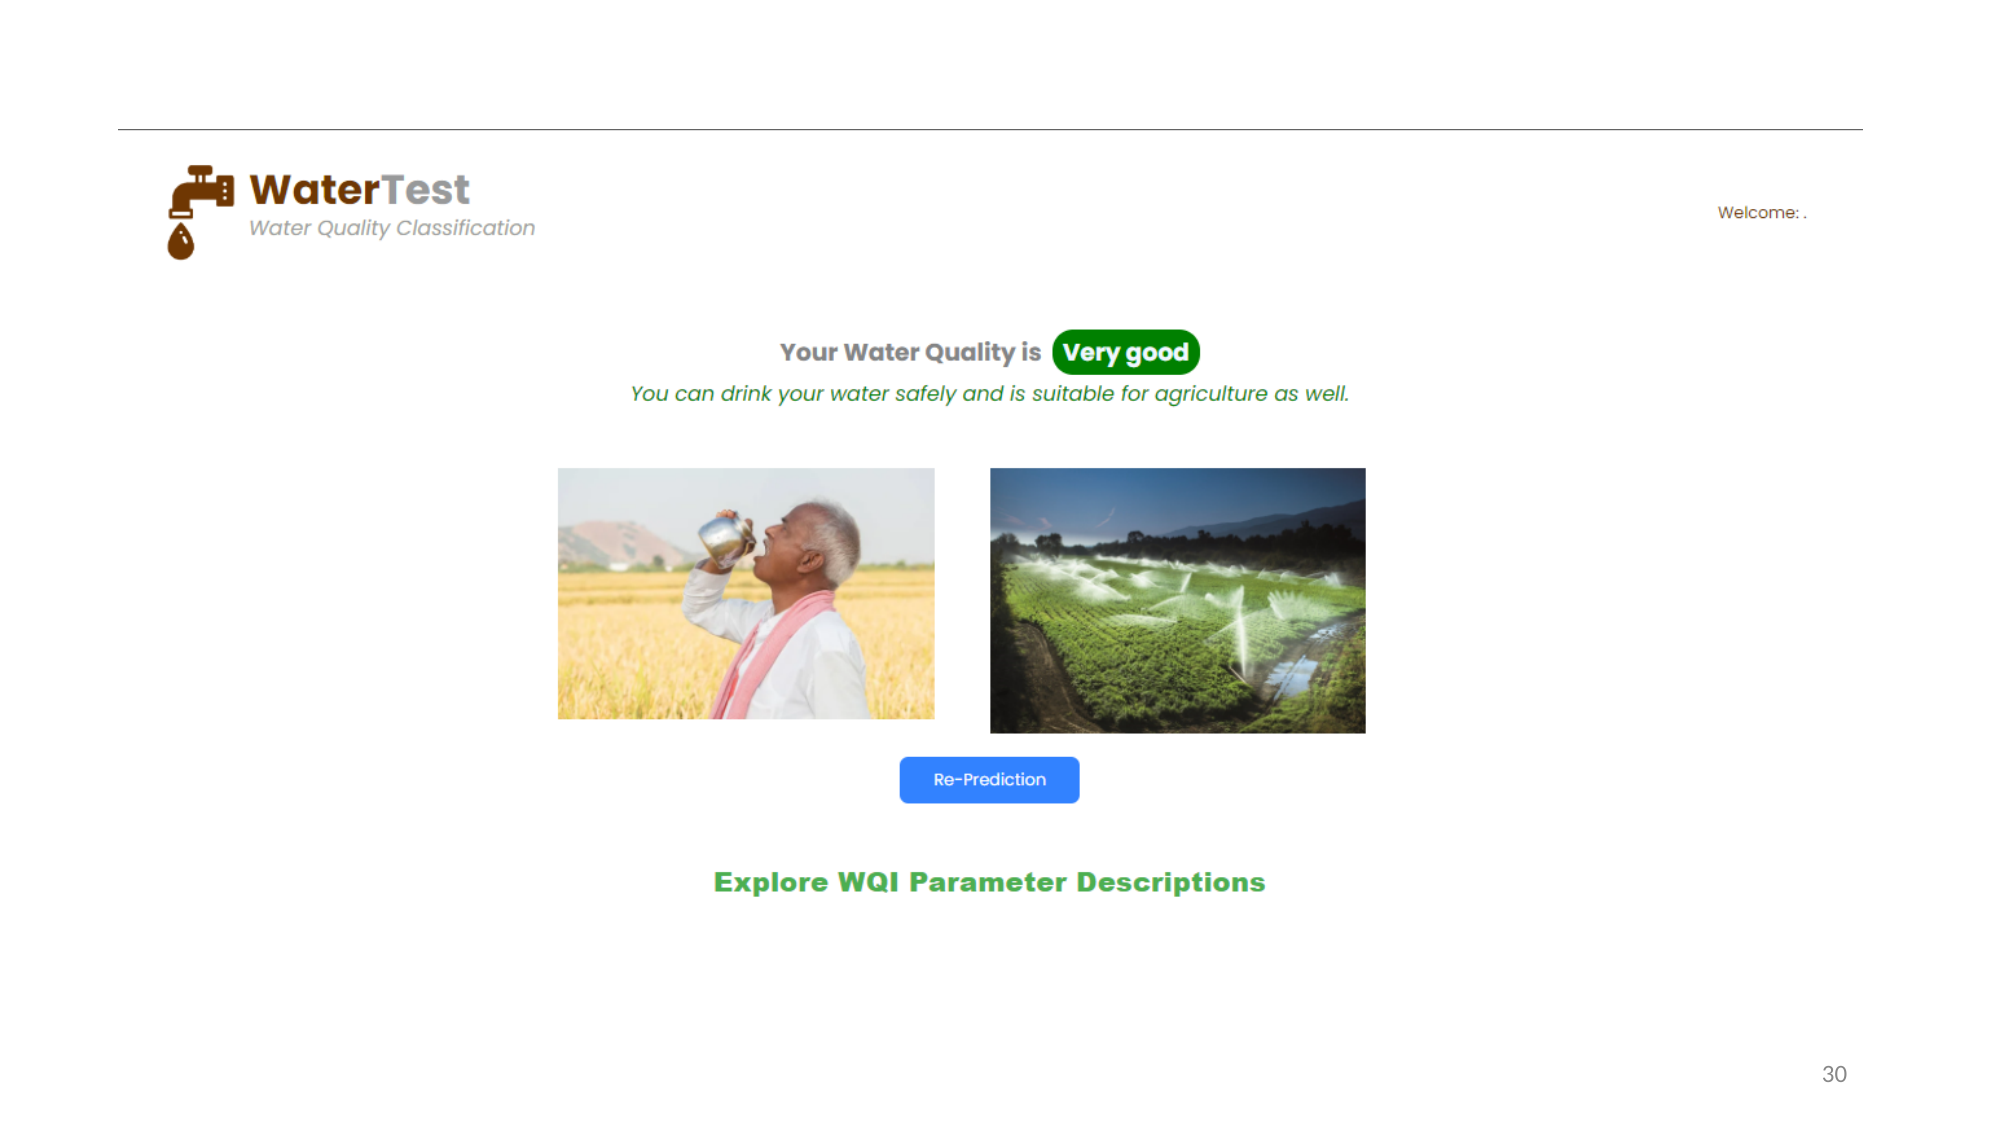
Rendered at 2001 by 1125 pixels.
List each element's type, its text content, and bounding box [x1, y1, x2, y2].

slide_number 30 [1412, 1042, 1863, 1103]
picture [118, 129, 1863, 903]
